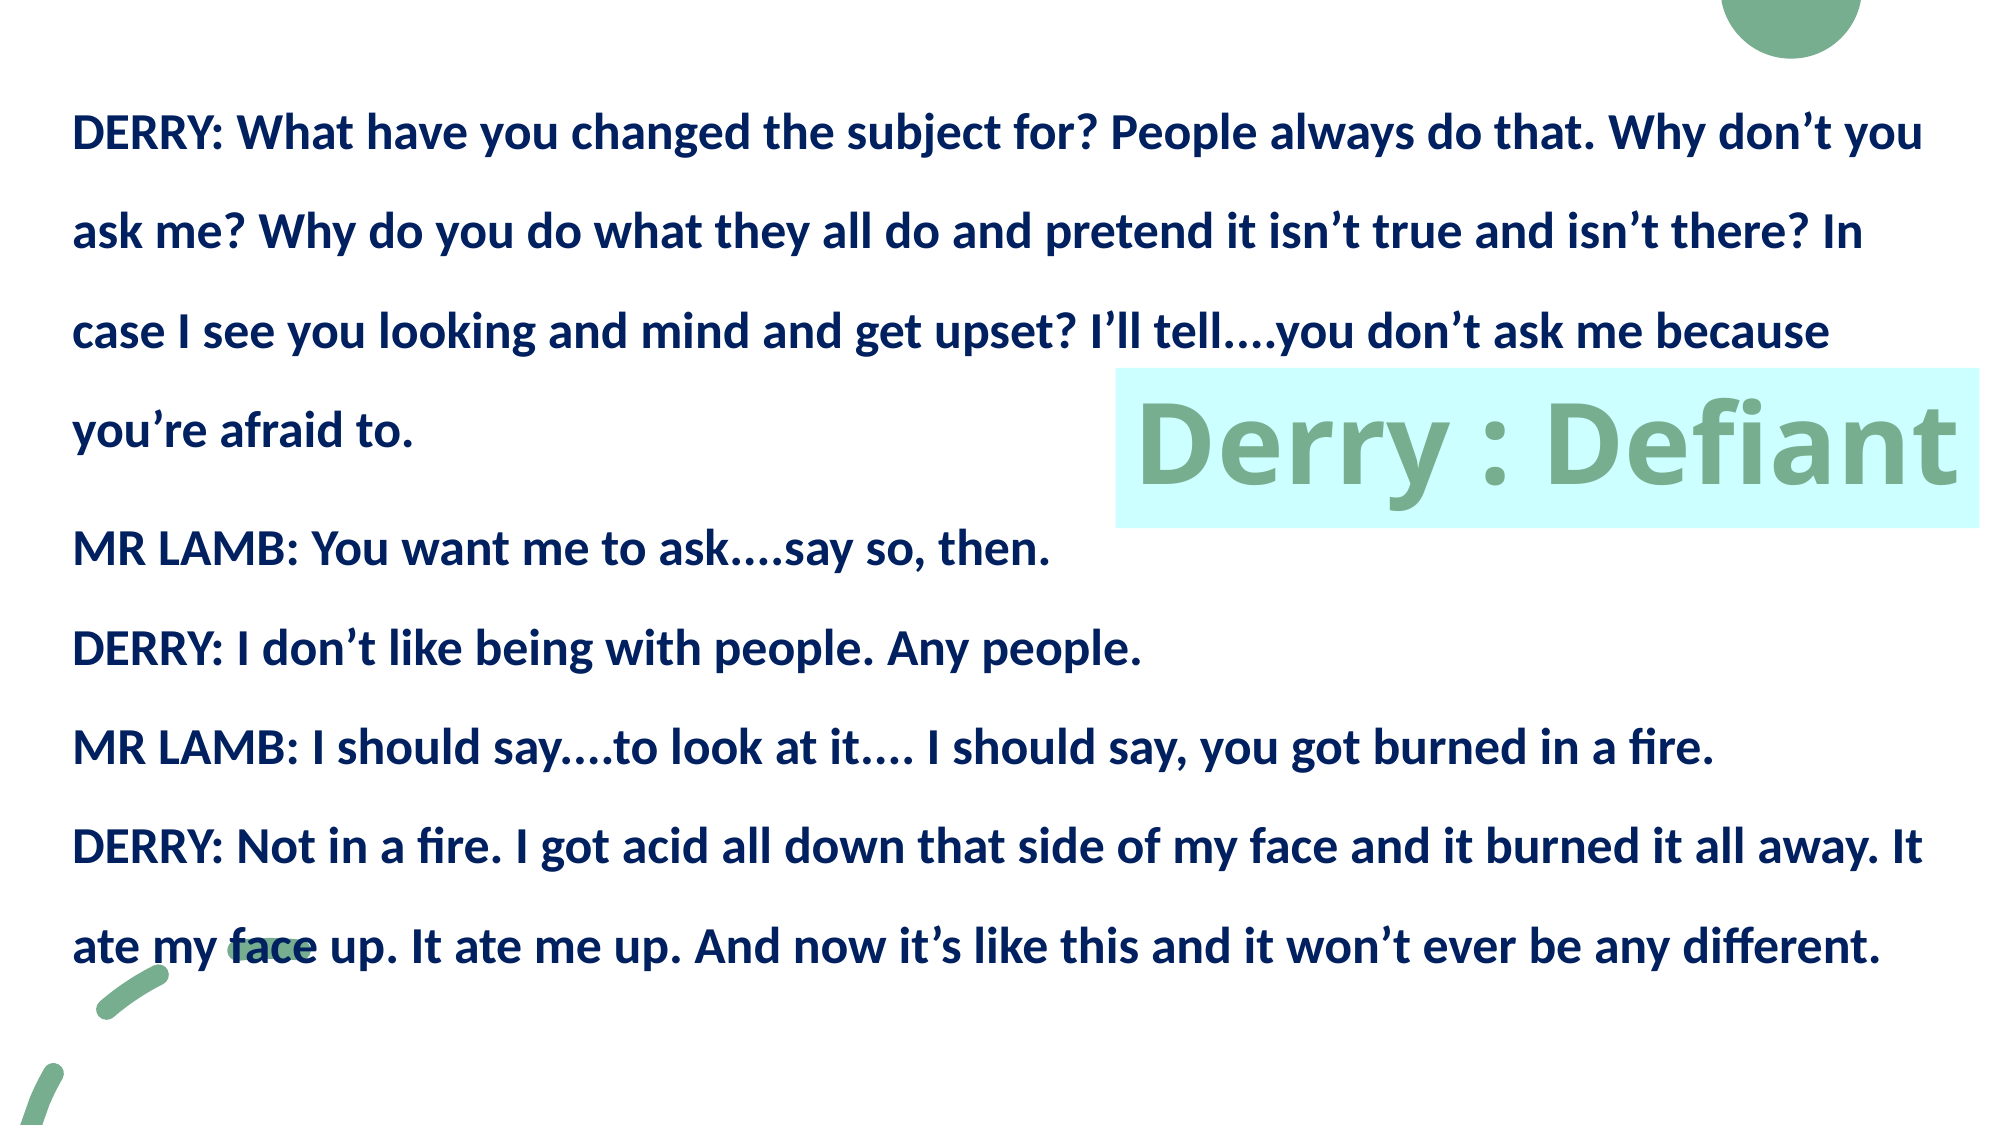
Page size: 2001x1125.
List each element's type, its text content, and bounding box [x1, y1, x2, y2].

list DERRY: What have you changed the subject for? People always do that. Why don’t you ask me? Why do you do what they all do and pretend it isn’t true and isn’t there? In case I see you looking and mind and get upset? I’ll tell....you don’t ask me because you’re afraid to. MR LAMB: You want me to ask....say so, then. DERRY: I don’t like being with people. Any people. MR LAMB: I should say....to look at it.... I should say, you got burned in a fire. DERRY: Not in a fire. I got acid all down that side of my face and it burned it all away. It ate my face up. It ate me up. And now it’s like this and it won’t ever be any different. [57, 53, 1961, 1077]
title Derry : Defiant [1115, 367, 1980, 529]
